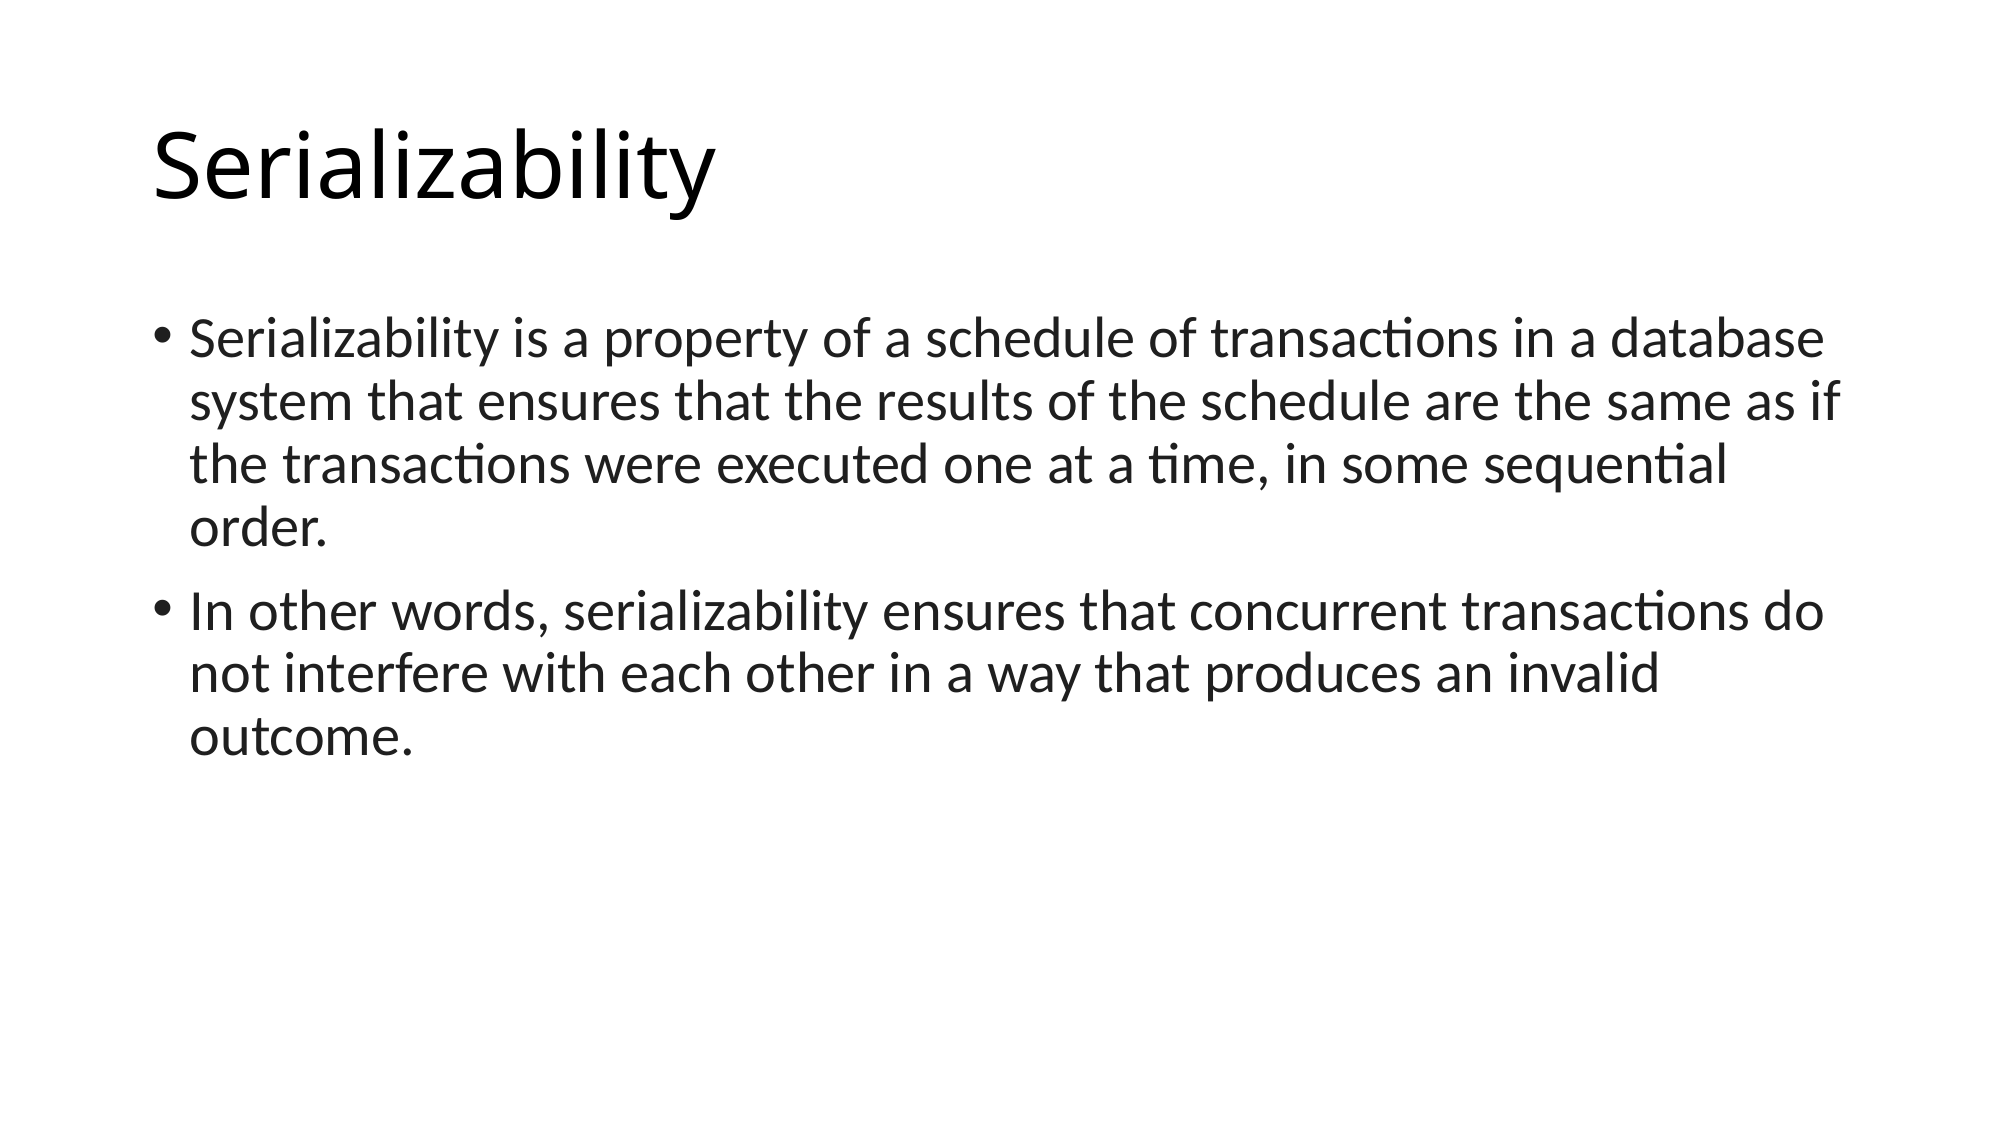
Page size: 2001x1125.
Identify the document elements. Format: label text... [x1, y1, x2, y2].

list Serializability is a property of a schedule of transactions in a database system that ensures that the results of the schedule are the same as if the transactions were executed one at a time, in some sequential order. In other words, serializability ensures that concurrent transactions do not interfere with each other in a way that produces an invalid outcome. [137, 299, 1863, 1014]
title Serializability [137, 59, 1863, 278]
